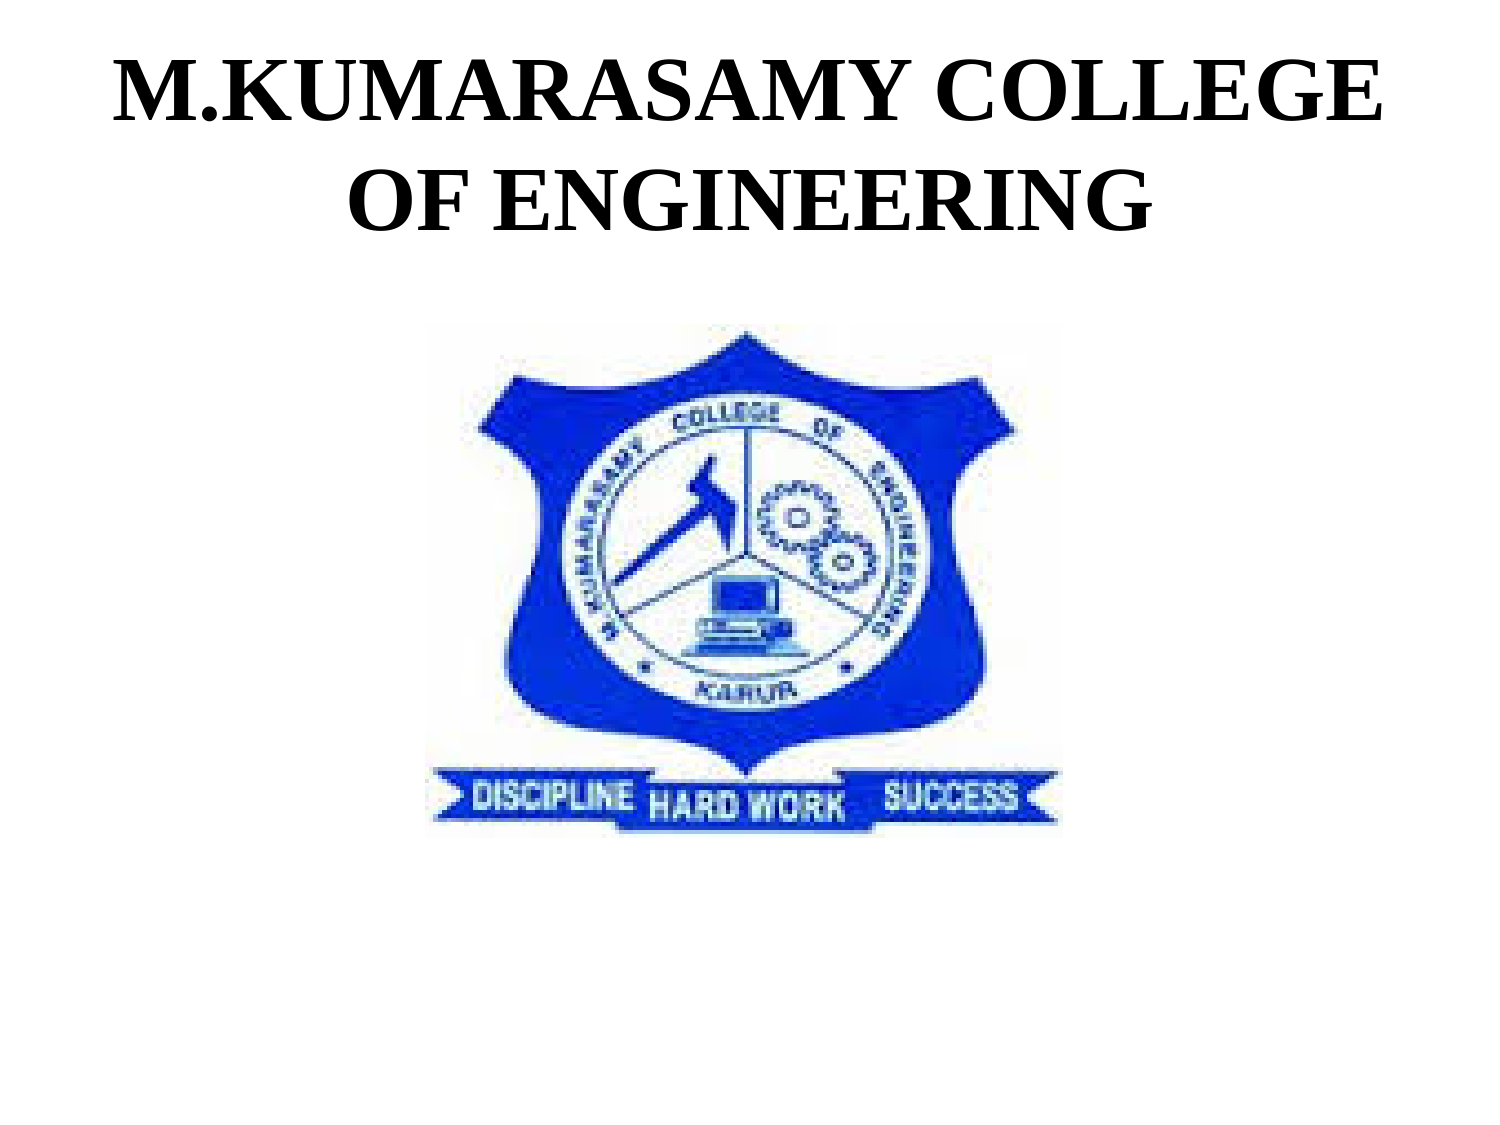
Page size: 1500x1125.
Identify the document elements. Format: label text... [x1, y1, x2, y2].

picture [424, 324, 1063, 838]
title M.KUMARASAMY COLLEGE OF ENGINEERING [75, 45, 1425, 233]
